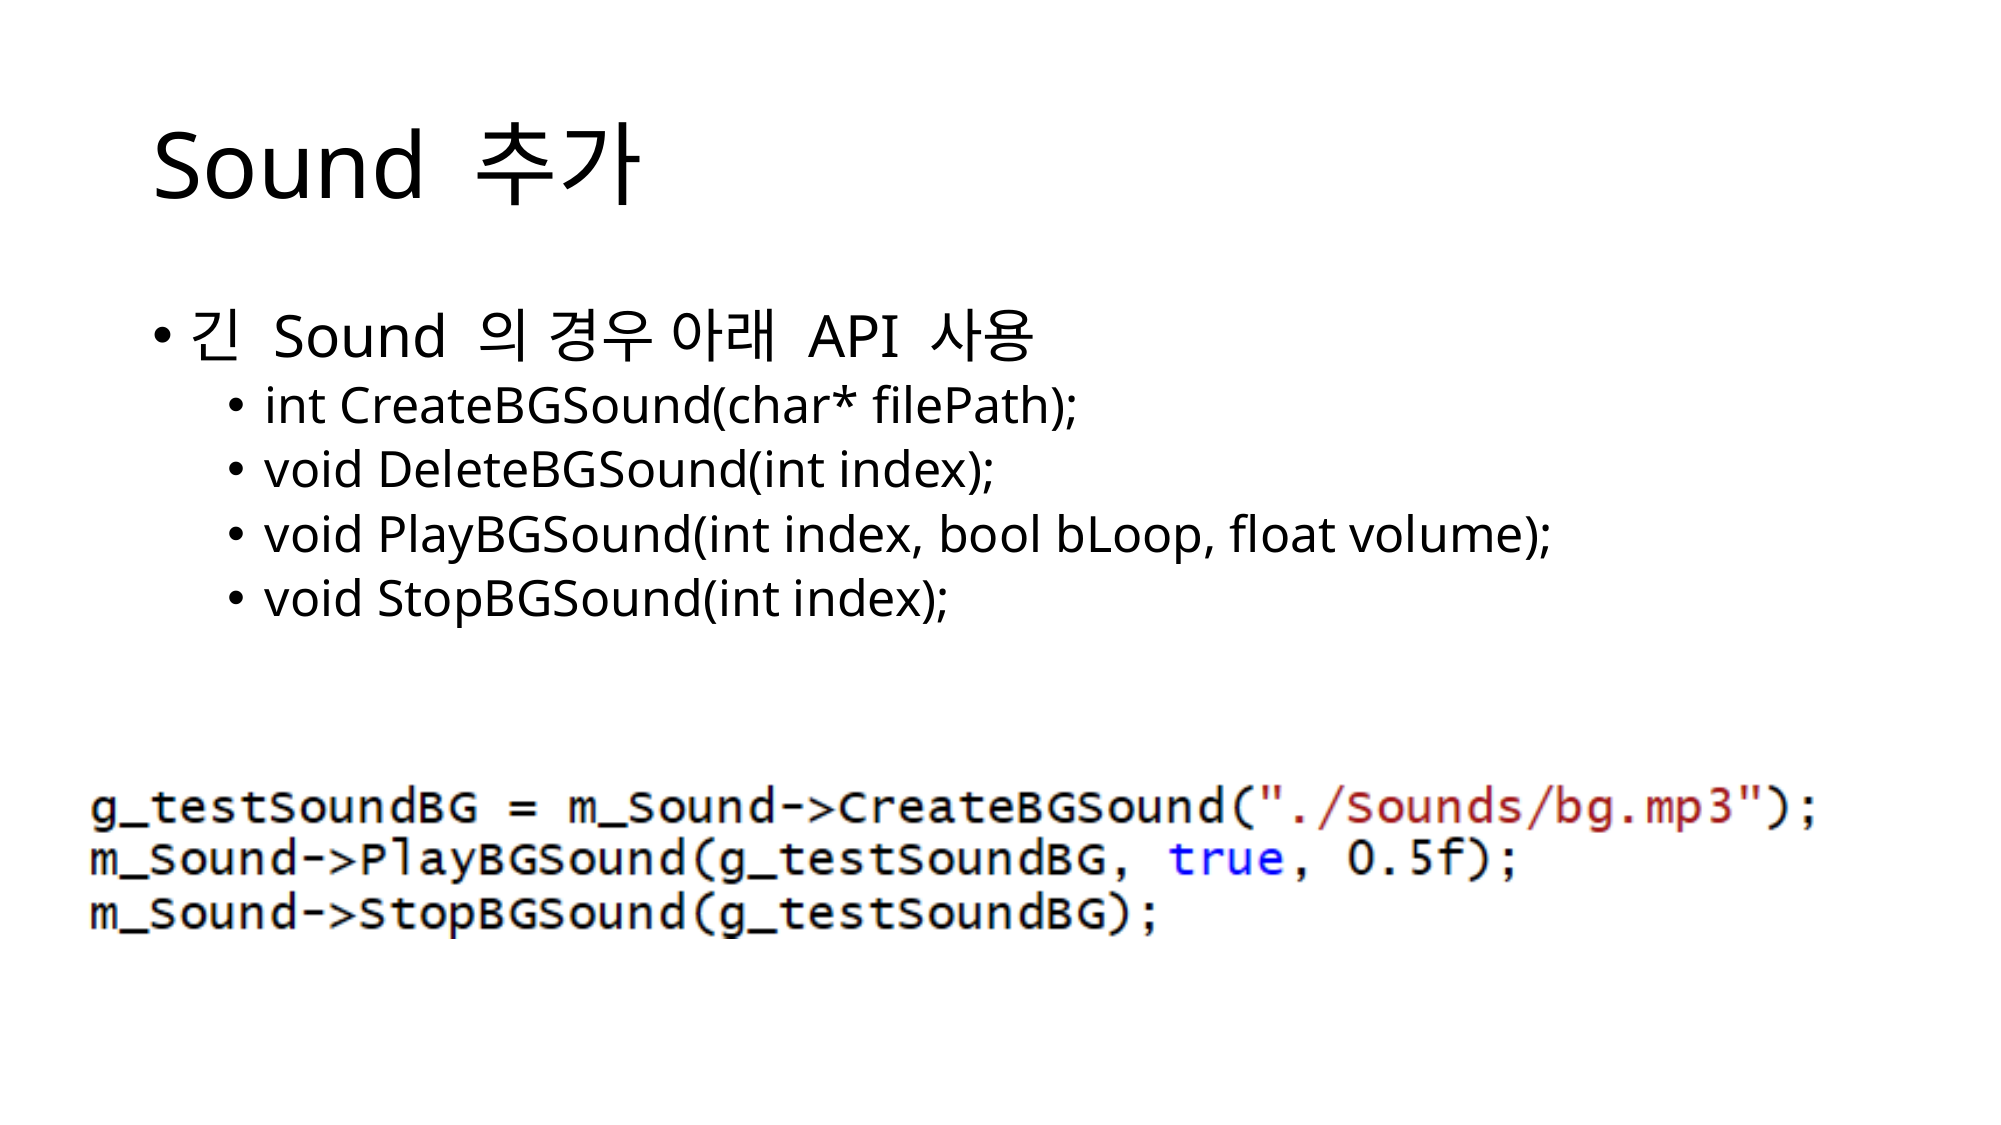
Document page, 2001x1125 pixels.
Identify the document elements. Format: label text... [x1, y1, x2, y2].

title Sound 추가 [137, 59, 1863, 278]
picture [83, 774, 1828, 939]
list 긴 Sound 의 경우 아래 API 사용 int CreateBGSound(char* filePath); void DeleteBGSound(int index); void PlayBGSound(int index, bool bLoop, float volume); void StopBGSound(int index); [137, 299, 1863, 1014]
